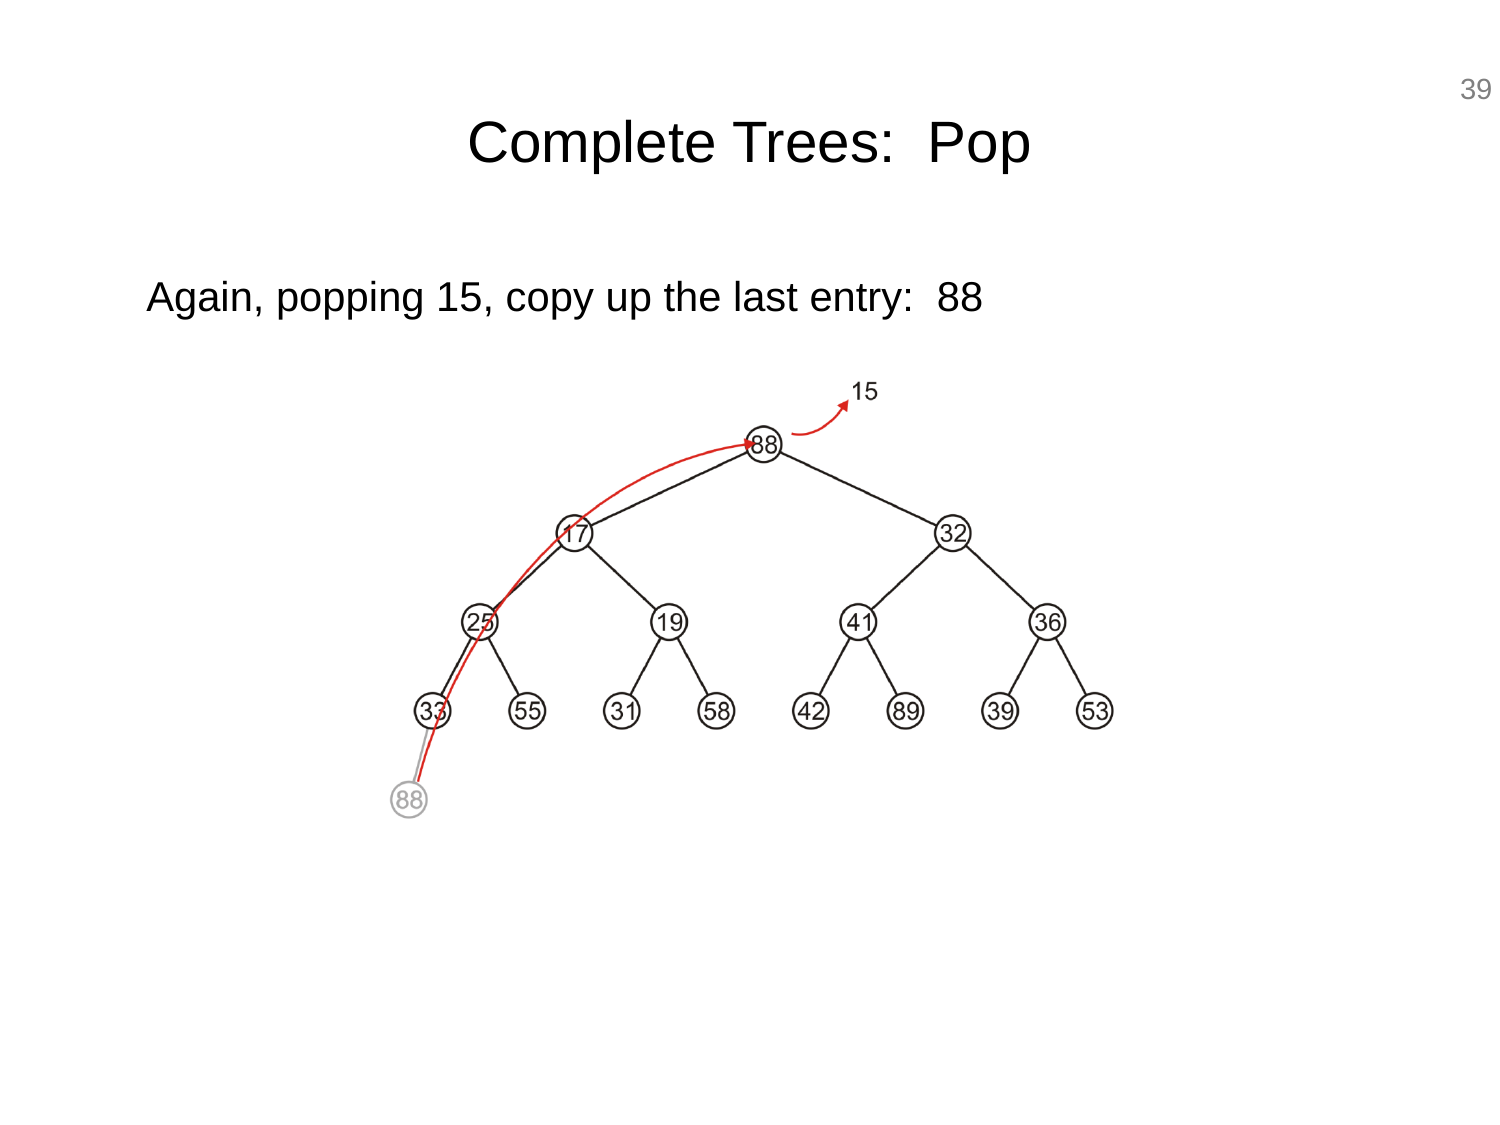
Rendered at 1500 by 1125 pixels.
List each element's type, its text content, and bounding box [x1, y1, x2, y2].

picture [384, 373, 1118, 823]
list Again, popping 15, copy up the last entry: 88 [75, 262, 1425, 1005]
title Complete Trees: Pop [75, 45, 1425, 233]
